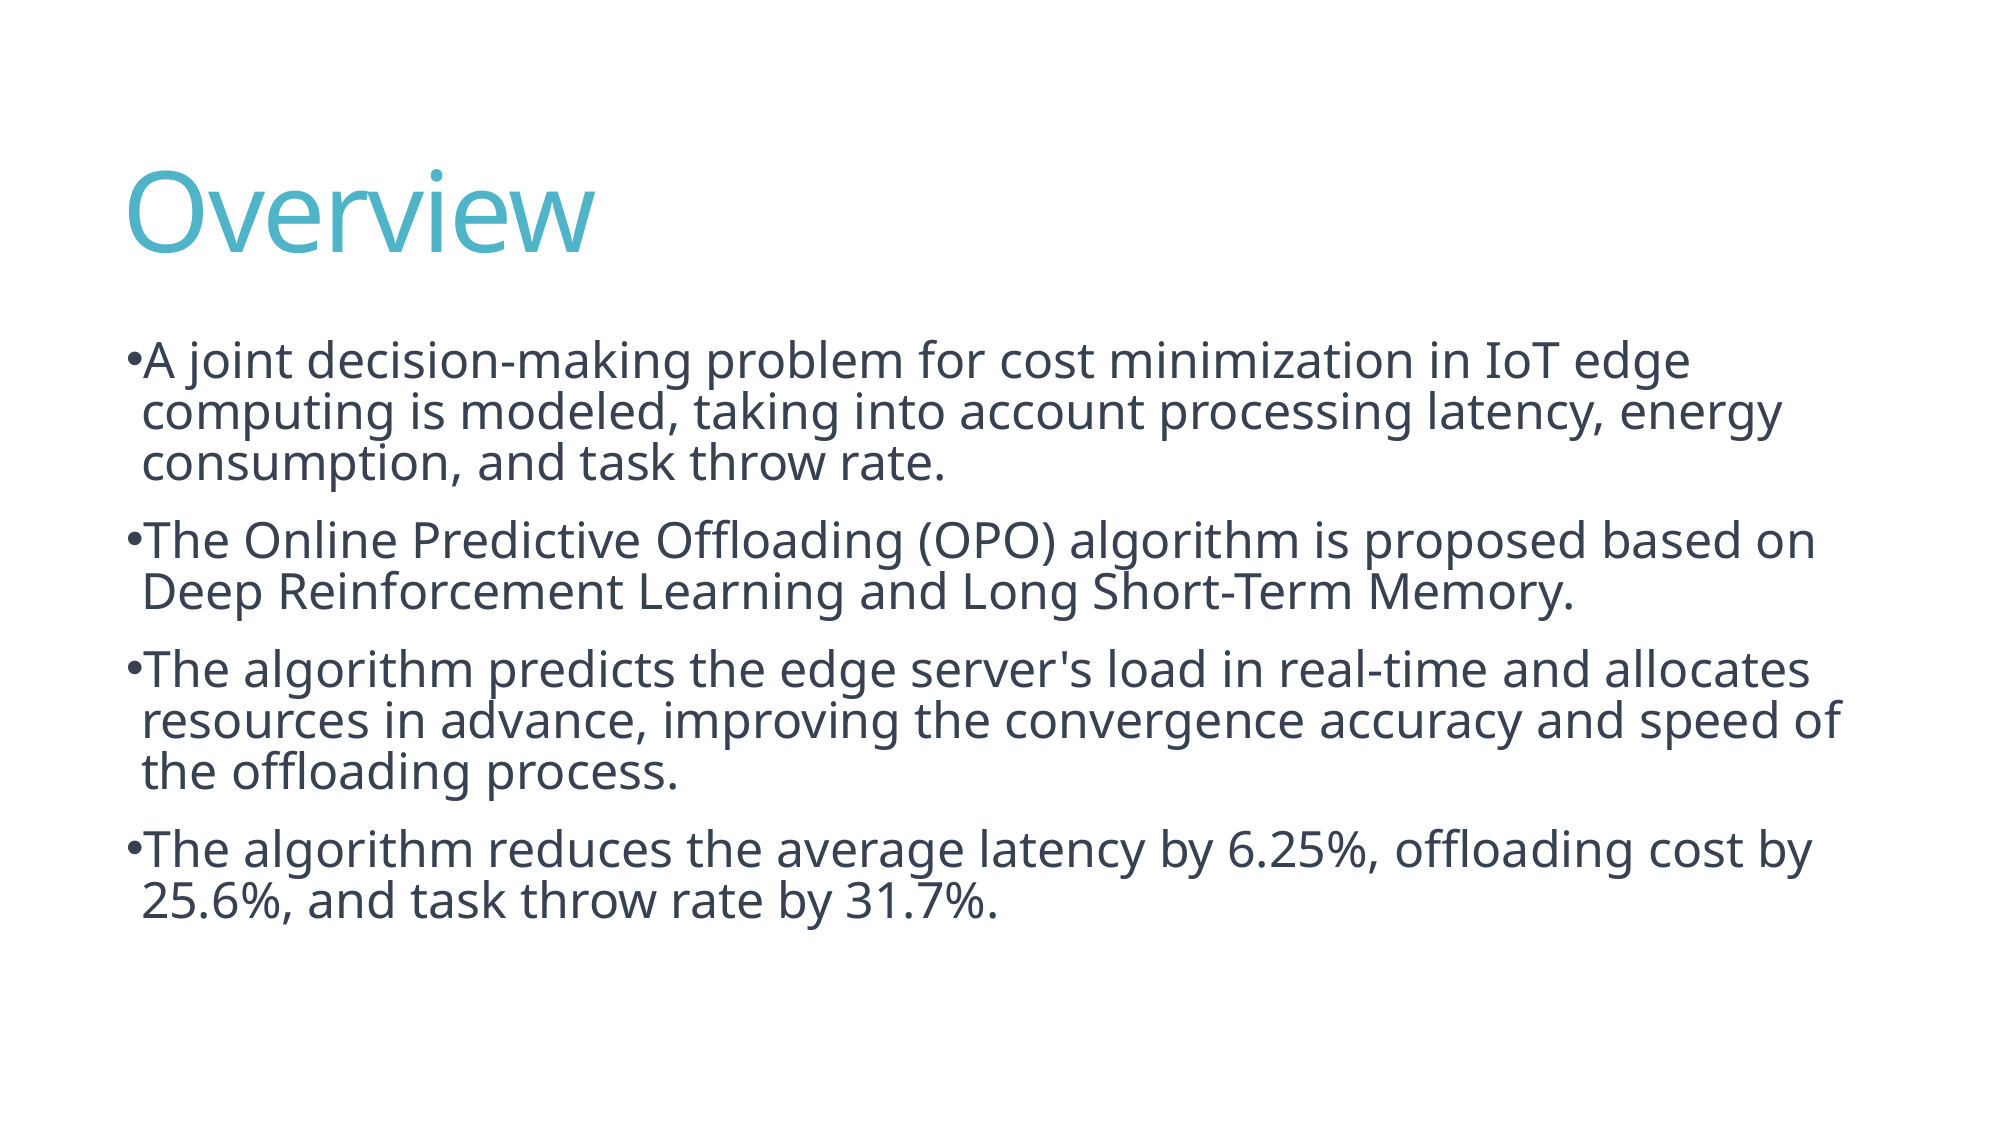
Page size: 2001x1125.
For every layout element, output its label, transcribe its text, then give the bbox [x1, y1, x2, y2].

list A joint decision-making problem for cost minimization in IoT edge computing is modeled, taking into account processing latency, energy consumption, and task throw rate. The Online Predictive Offloading (OPO) algorithm is proposed based on Deep Reinforcement Learning and Long Short-Term Memory. The algorithm predicts the edge server's load in real-time and allocates resources in advance, improving the convergence accuracy and speed of the offloading process. The algorithm reduces the average latency by 6.25%, offloading cost by 25.6%, and task throw rate by 31.7%. [111, 329, 1876, 948]
title Overview [107, 81, 1875, 354]
